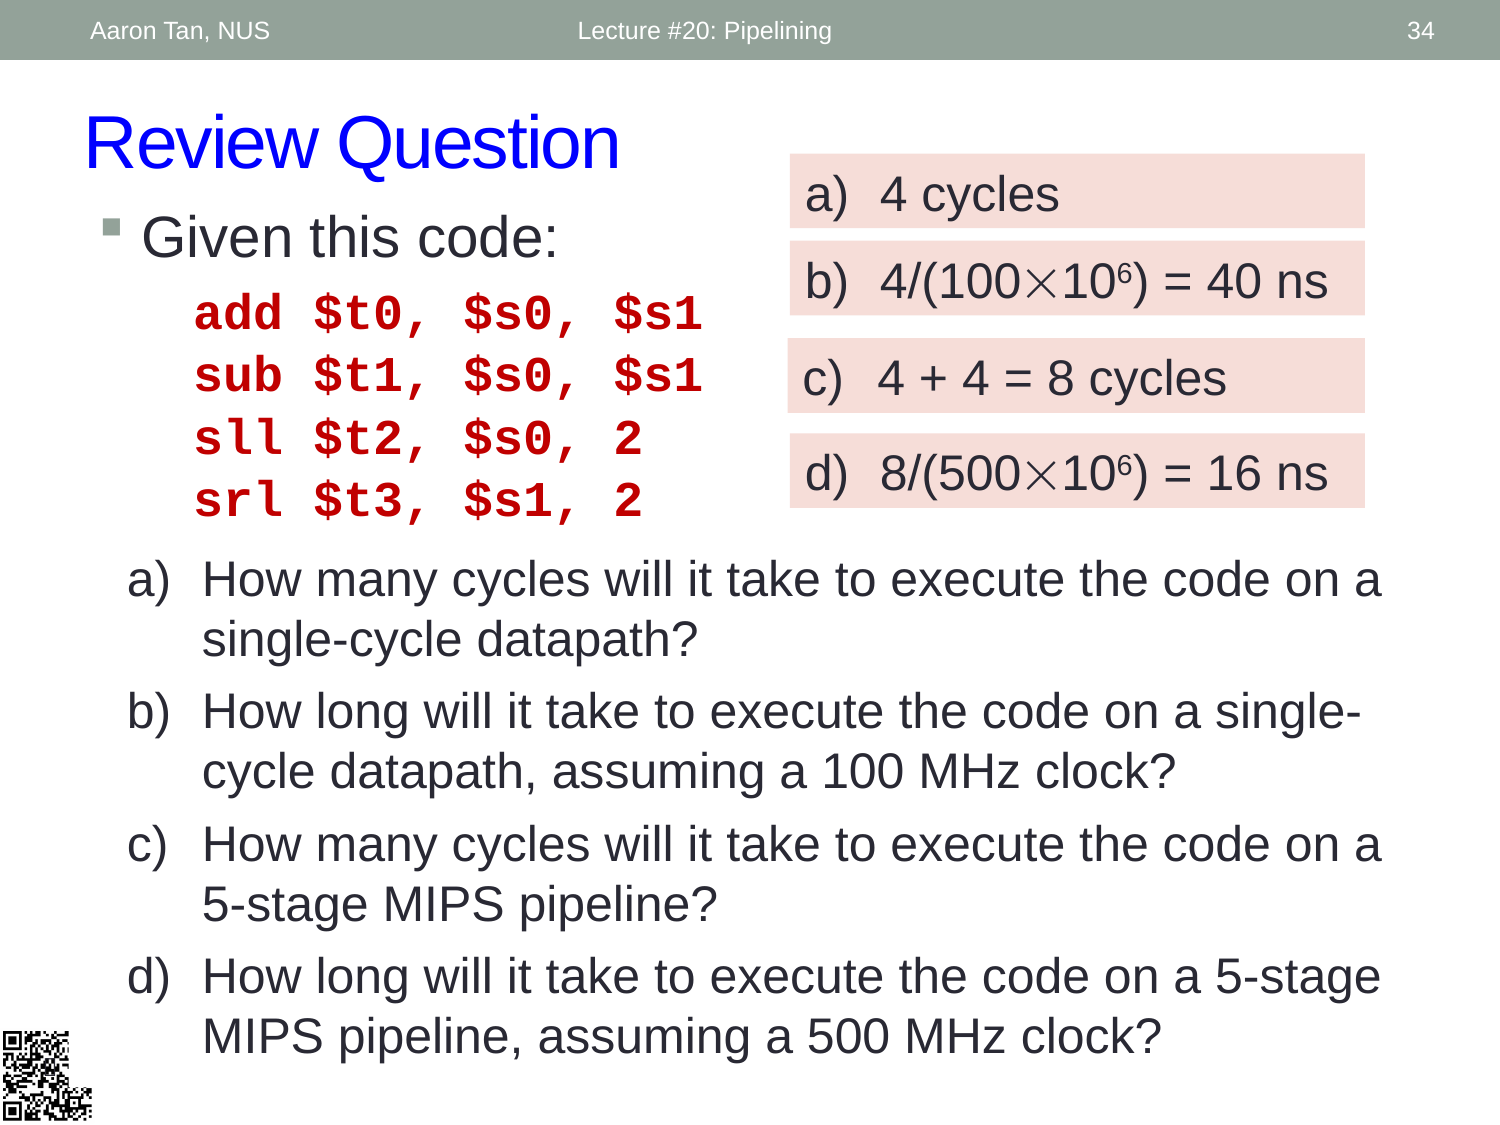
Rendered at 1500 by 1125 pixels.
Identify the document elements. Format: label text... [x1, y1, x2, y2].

title Review Question [68, 86, 1450, 192]
text_box 4 cycles [789, 153, 1365, 229]
footer Lecture #20: Pipelining [562, 3, 1238, 57]
slide_number 34 [1308, 3, 1450, 57]
text_box 4/(100106) = 40 ns [789, 240, 1365, 316]
text_box 4 + 4 = 8 cycles [787, 338, 1365, 413]
text_box How many cycles will it take to execute the code on a single-cycle datapath? How long will it take to execute the code on a single-cycle datapath, assuming a 100 MHz clock? How many cycles will it take to execute the code on a 5-stage MIPS pipeline? How long will it take to execute the code on a 5-stage MIPS pipeline, assuming a 500 MHz clock? [68, 538, 1444, 1088]
picture [0, 1028, 95, 1124]
text_box 8/(500106) = 16 ns [789, 433, 1365, 508]
slide_number Aaron Tan, NUS [75, 3, 550, 57]
text_box  [24, 1050, 75, 1083]
text_box Given this code: add $t0, $s0, $s1 sub $t1, $s0, $s1 sll $t2, $s0, 2 srl $t3, $s1, 2 [83, 191, 1434, 538]
